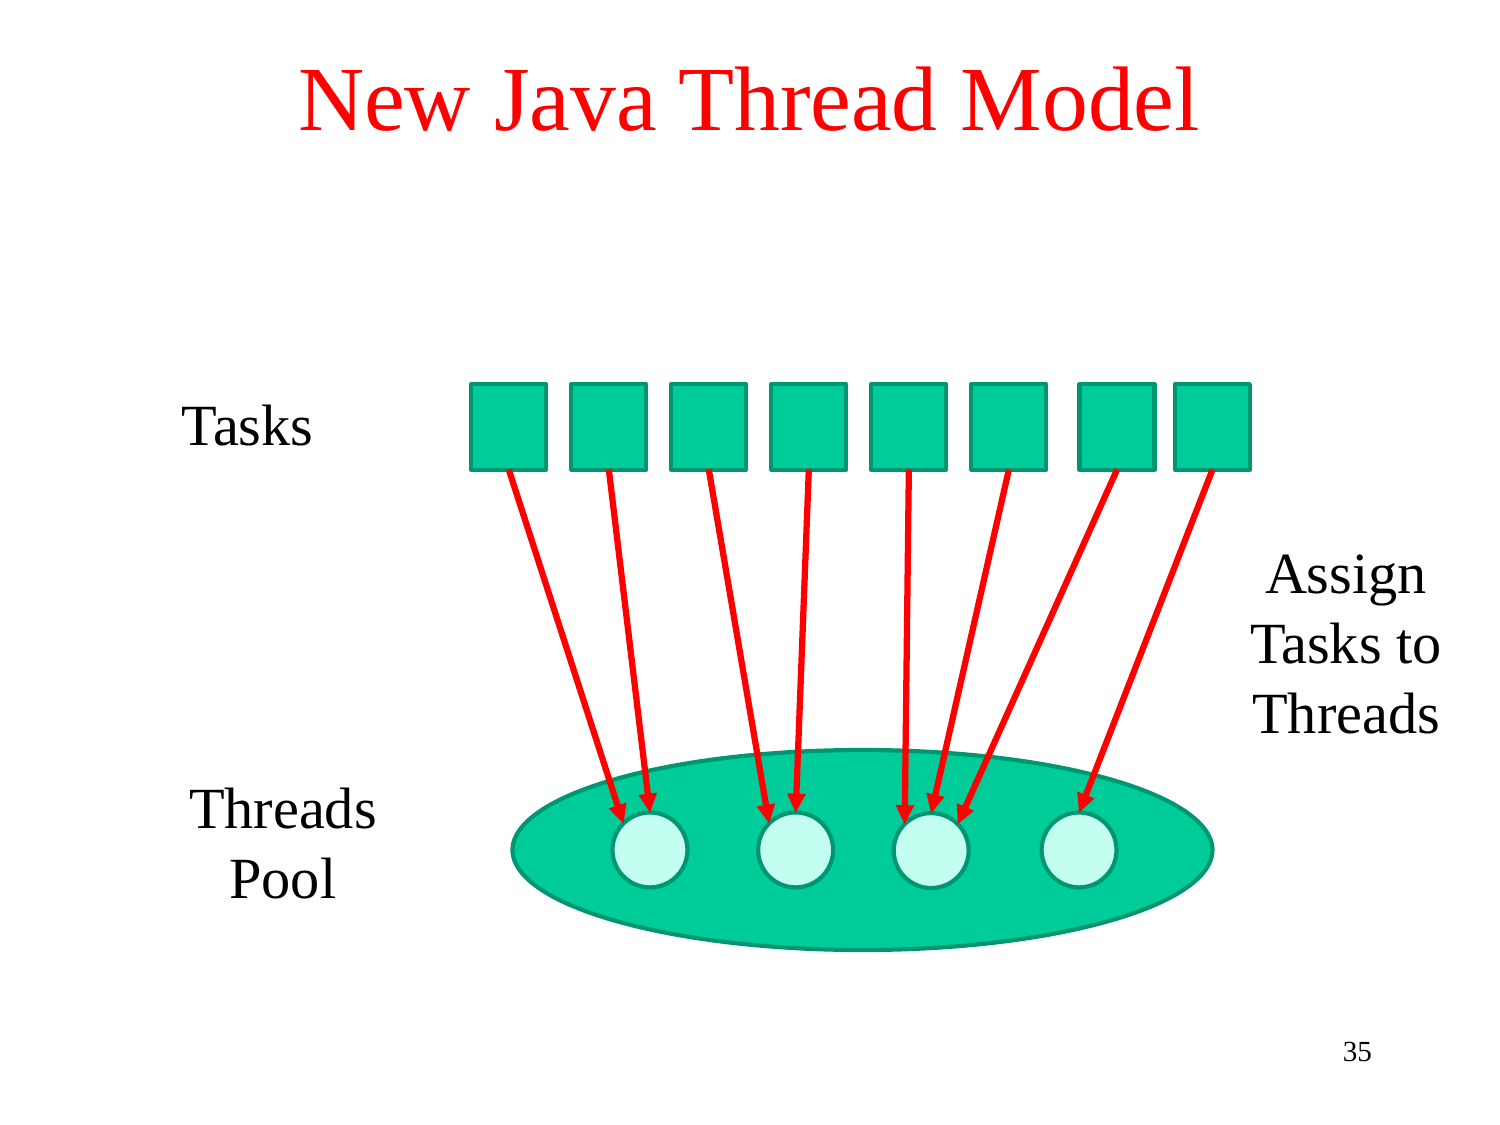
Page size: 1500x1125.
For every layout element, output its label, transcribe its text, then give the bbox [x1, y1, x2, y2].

text_box [1173, 382, 1252, 472]
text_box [1078, 469, 1213, 813]
text_box [1077, 382, 1157, 468]
text_box [669, 382, 748, 472]
slide_number 35 [1074, 1024, 1388, 1101]
text_box [610, 810, 690, 890]
text_box [769, 382, 848, 472]
text_box [569, 382, 648, 468]
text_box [708, 469, 770, 824]
text_box [1039, 833, 1119, 890]
text_box [756, 810, 836, 890]
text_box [904, 469, 910, 825]
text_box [608, 469, 651, 813]
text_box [957, 469, 1118, 825]
text_box [891, 811, 971, 891]
text_box Threads Pool [174, 762, 392, 918]
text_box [508, 469, 624, 824]
text_box [869, 382, 948, 472]
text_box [930, 469, 956, 814]
text_box [510, 747, 1215, 953]
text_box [795, 469, 810, 813]
text_box Assign Tasks to Threads [1235, 527, 1457, 753]
title New Java Thread Model [0, 0, 1500, 188]
text_box Tasks [166, 379, 329, 465]
text_box [469, 382, 548, 472]
text_box [969, 382, 1048, 468]
